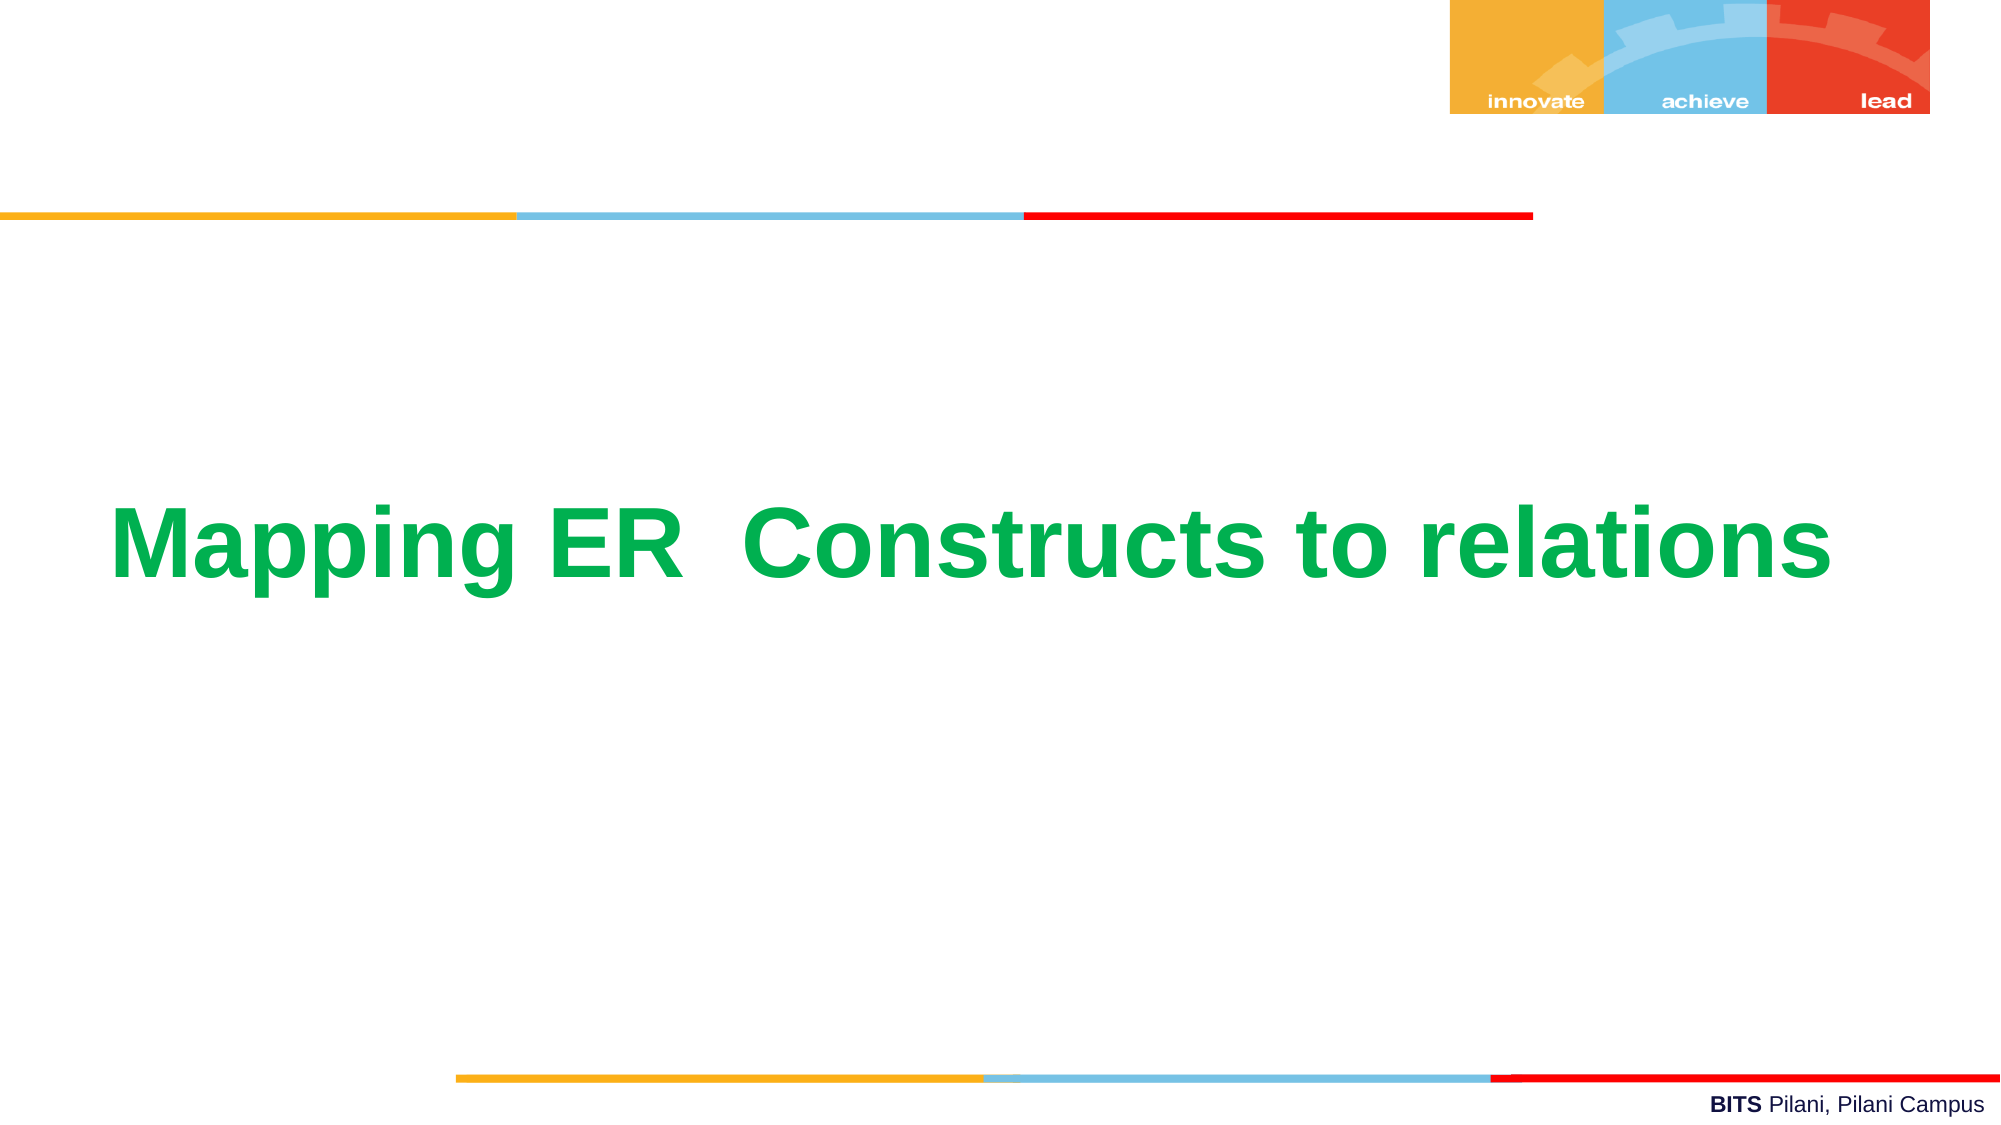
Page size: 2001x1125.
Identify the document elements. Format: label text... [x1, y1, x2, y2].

picture [1449, 0, 1930, 114]
list Mapping ER Constructs to relations [66, 299, 1867, 932]
